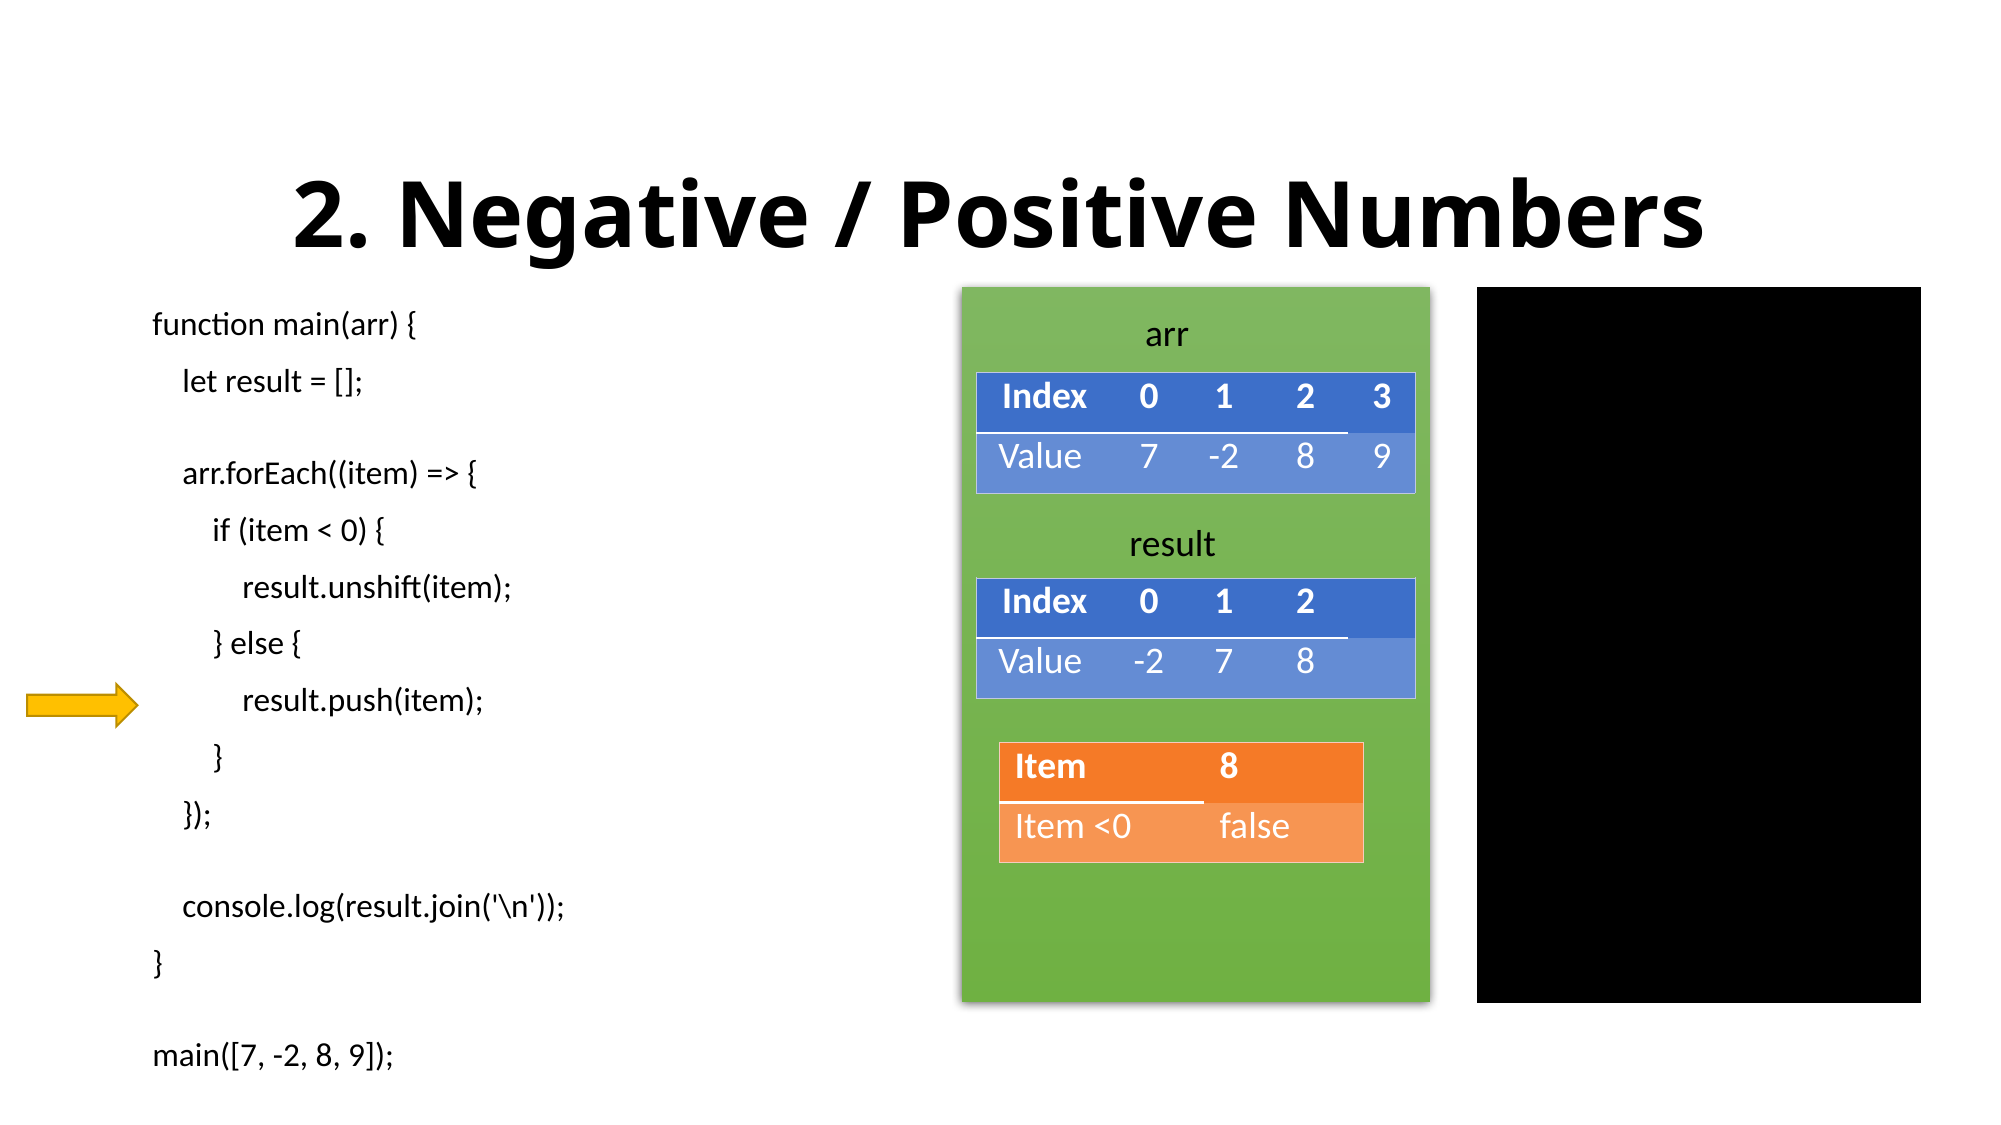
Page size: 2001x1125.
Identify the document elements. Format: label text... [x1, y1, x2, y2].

table_cell false [1204, 803, 1363, 862]
table_header 2 [1263, 579, 1348, 637]
table_header Index [977, 579, 1113, 637]
table_cell Item <0 [1000, 804, 1204, 862]
table_cell 9 [1348, 433, 1415, 493]
table_header 1 [1185, 579, 1263, 637]
table_cell Value [977, 639, 1113, 698]
table_cell 8 [1263, 434, 1348, 493]
table_header 0 [1113, 373, 1185, 432]
table_cell -2 [1113, 639, 1185, 698]
table_header [1348, 579, 1415, 638]
table_cell 7 [1113, 434, 1185, 493]
text_box arr [976, 301, 1358, 362]
text_box result [982, 511, 1364, 572]
table_header 1 [1185, 373, 1263, 432]
list function main(arr) { let result = []; arr.forEach((item) => { if (item < 0) { result.unshift(item); } else { result.push(item); } }); console.log(result.join('\n')); } main([7, -2, 8, 9]); [137, 299, 1006, 1112]
table_cell [1348, 638, 1415, 698]
table_header 3 [1348, 373, 1415, 433]
table_header Item [1000, 743, 1204, 801]
text_box [962, 287, 1430, 1002]
table_cell 7 [1185, 639, 1263, 698]
table_cell -2 [1185, 434, 1263, 493]
table_header 0 [1113, 579, 1185, 637]
table_header 2 [1263, 373, 1348, 432]
table_header Index [977, 373, 1113, 432]
text_box [1477, 287, 1921, 1003]
title 2. Negative / Positive Numbers [137, 59, 1863, 278]
table_cell Value [977, 434, 1113, 493]
table_cell 8 [1263, 639, 1348, 698]
table_header 8 [1204, 743, 1363, 803]
text_box [26, 681, 139, 729]
